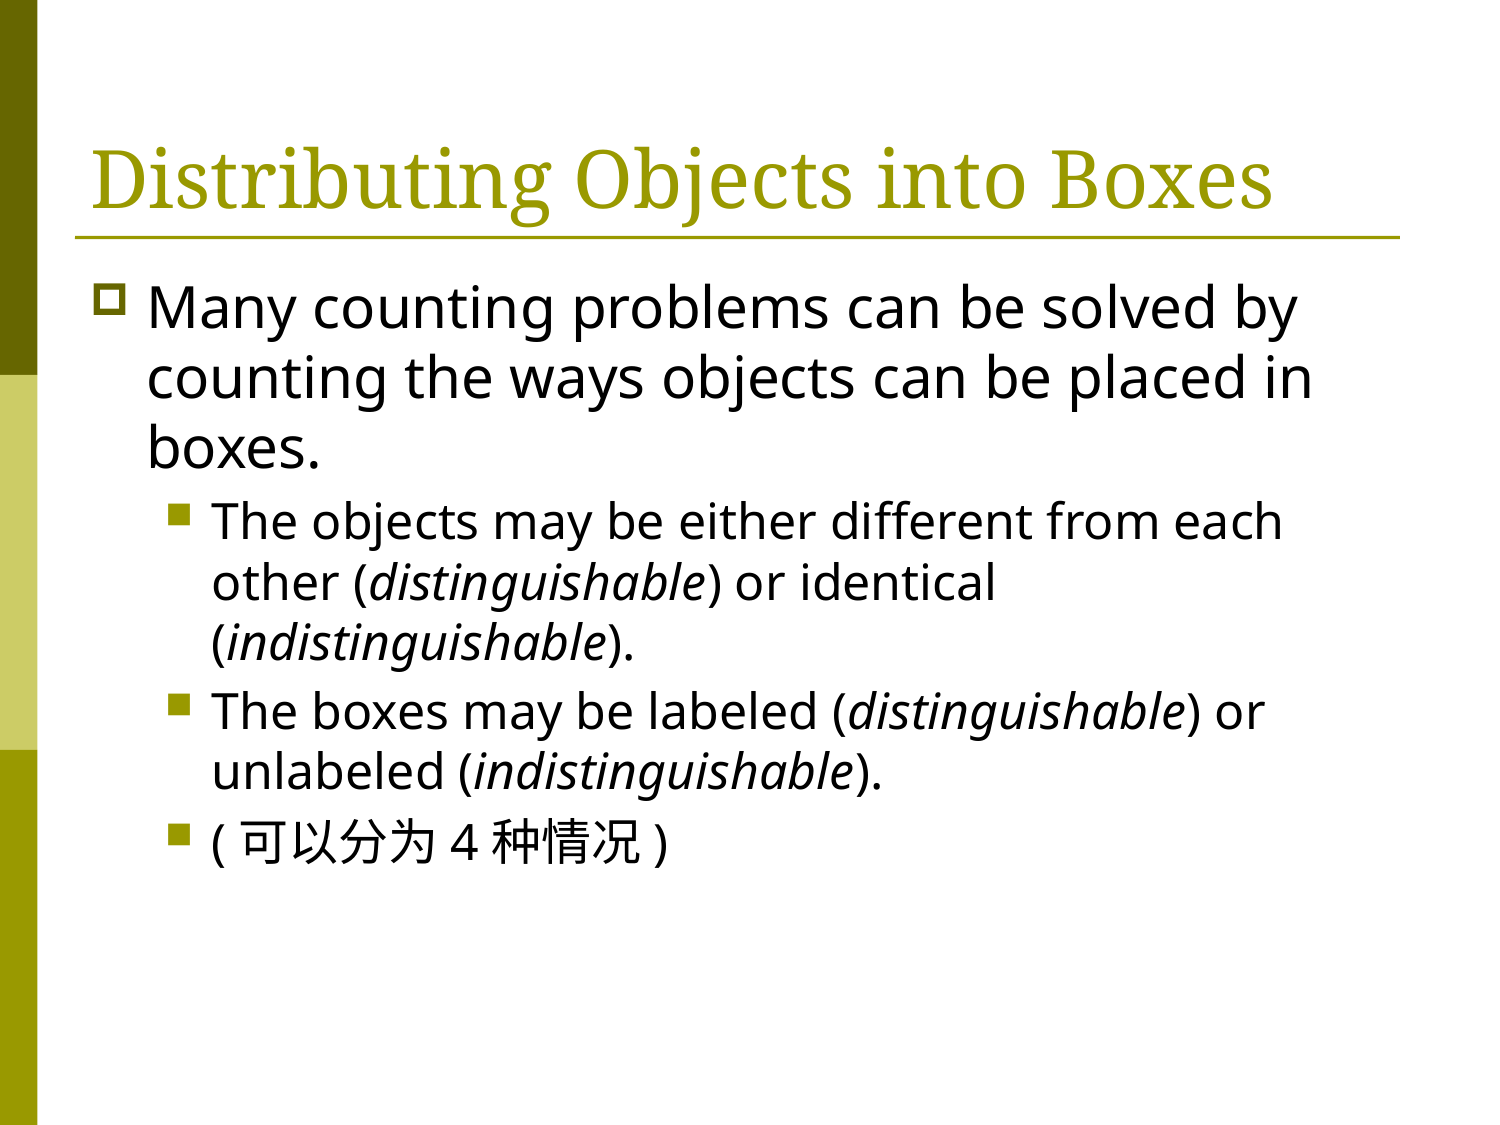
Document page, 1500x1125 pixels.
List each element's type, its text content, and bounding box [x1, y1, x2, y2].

title Distributing Objects into Boxes [75, 45, 1425, 233]
list Many counting problems can be solved by counting the ways objects can be placed in boxes. The objects may be either different from each other (distinguishable) or identical (indistinguishable). The boxes may be labeled (distinguishable) or unlabeled (indistinguishable). (可以分为4种情况) [75, 262, 1425, 1113]
